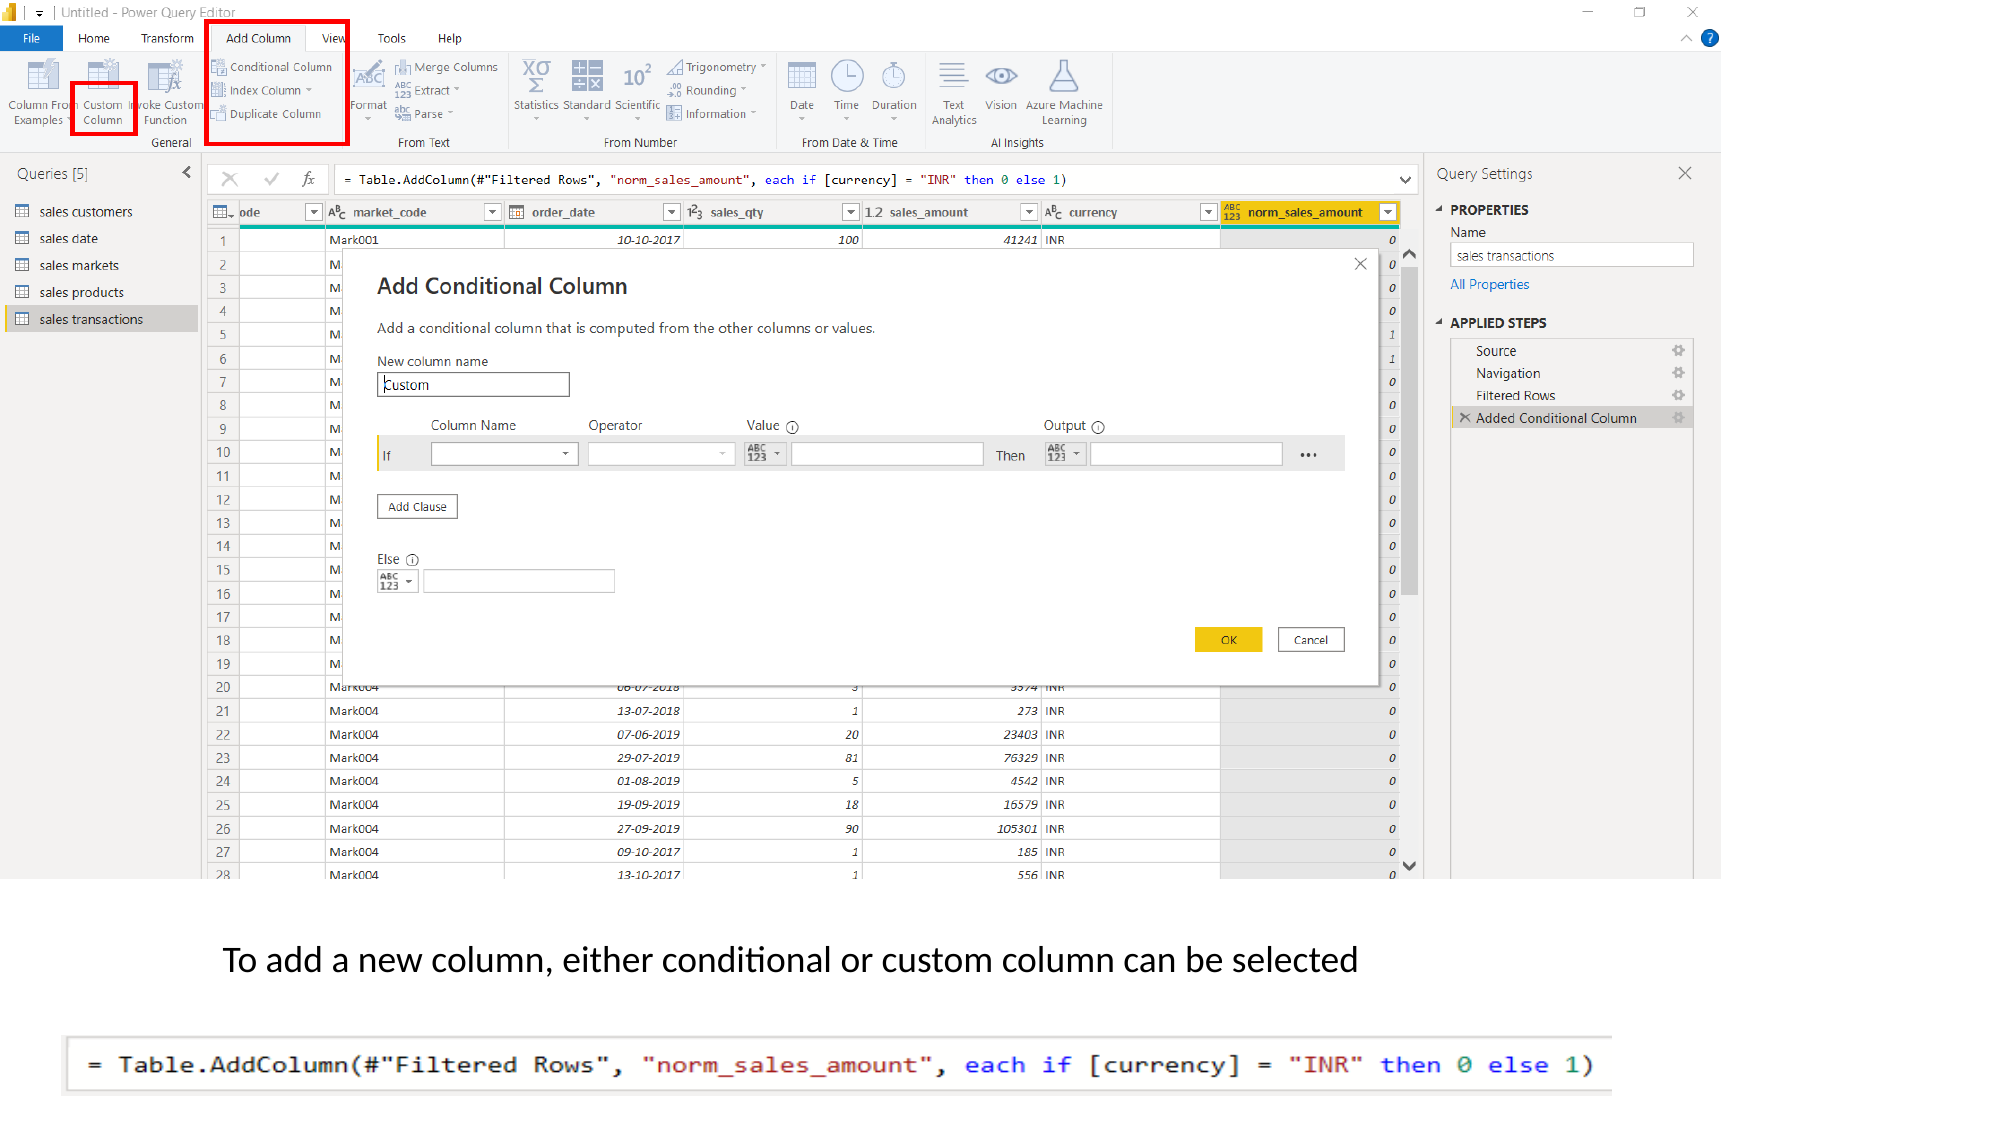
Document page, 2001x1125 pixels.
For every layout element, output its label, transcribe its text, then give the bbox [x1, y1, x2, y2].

picture [61, 1034, 1612, 1096]
text_box To add a new column, either conditional or custom column can be selected [207, 927, 1384, 988]
picture [0, 0, 1721, 879]
